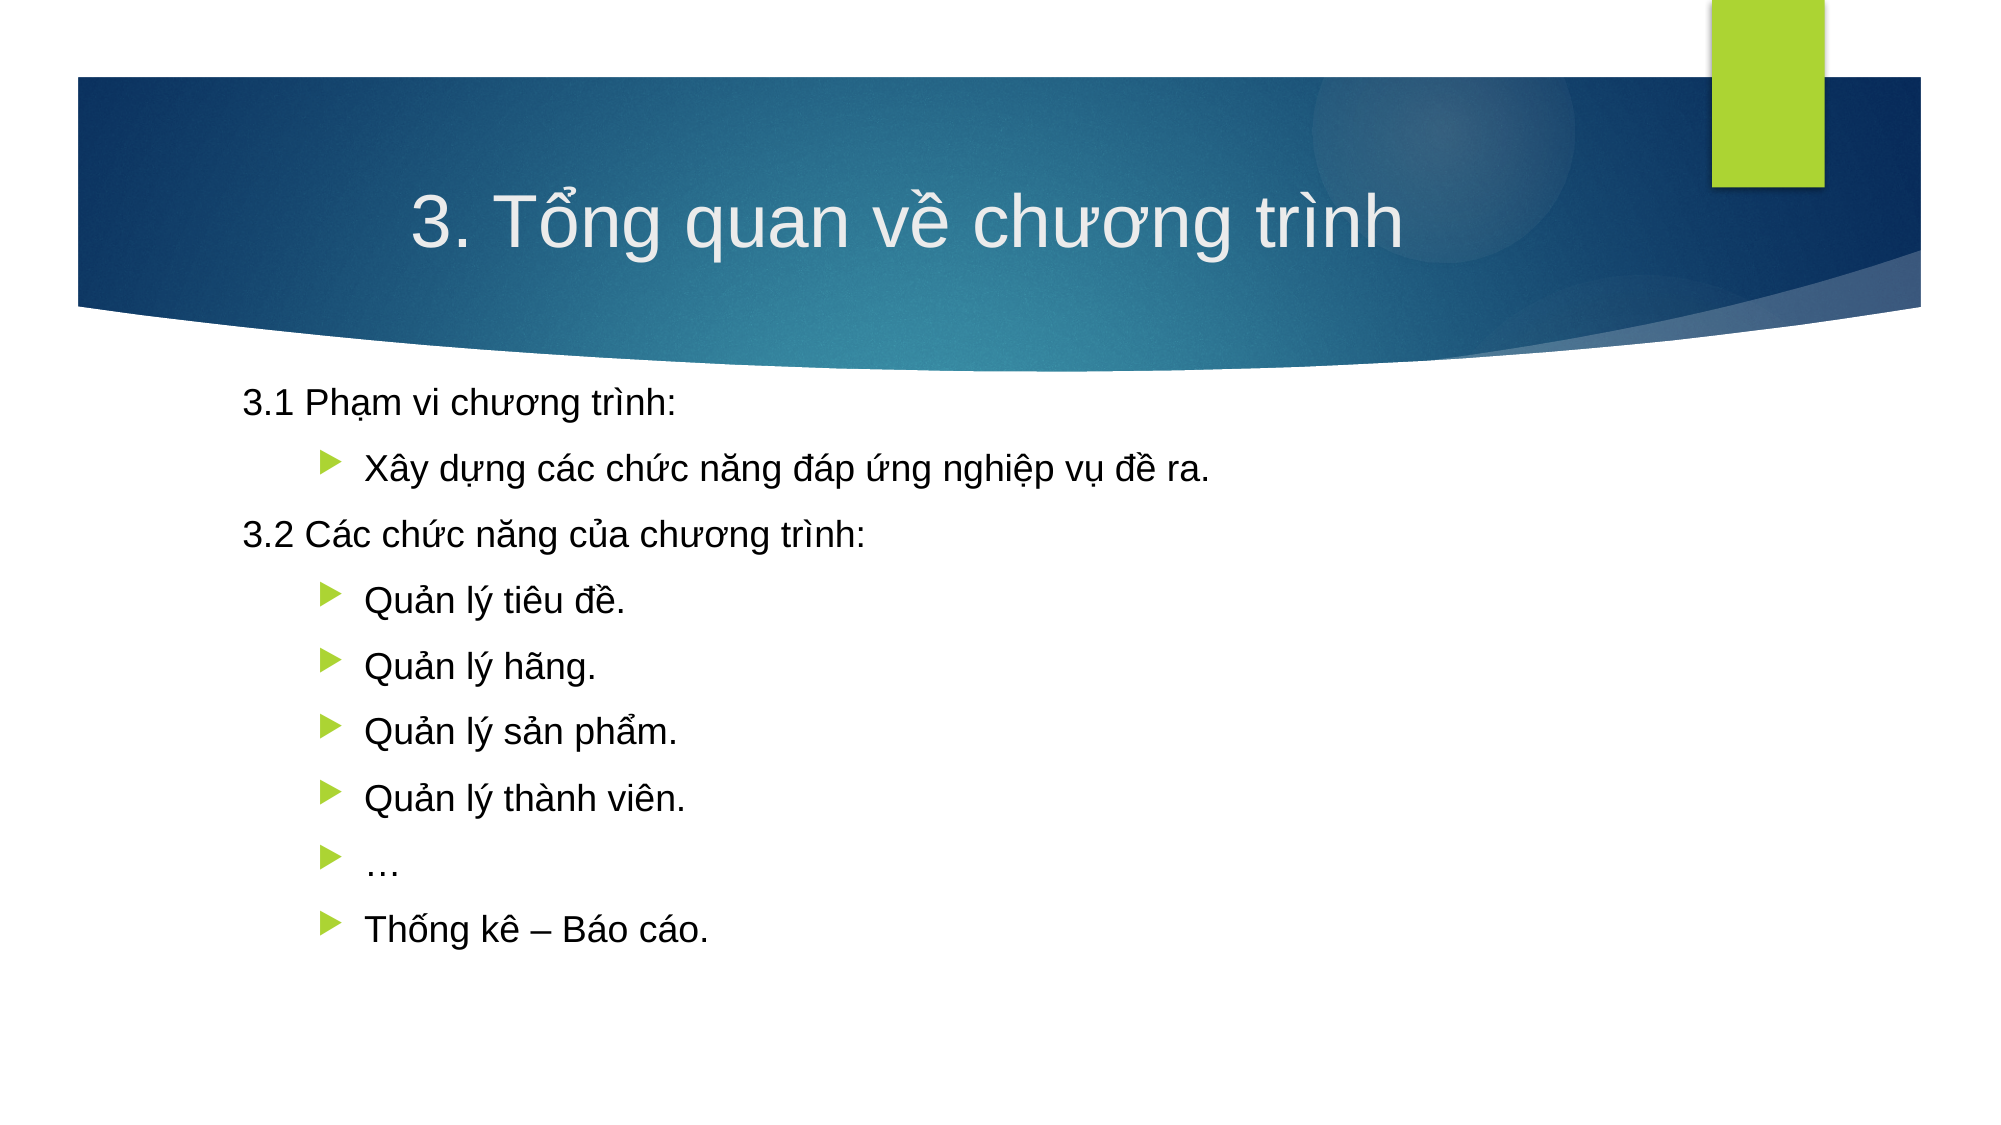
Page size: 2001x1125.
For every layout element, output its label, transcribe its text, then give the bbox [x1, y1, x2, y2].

list 3.1 Phạm vi chương trình: Xây dựng các chức năng đáp ứng nghiệp vụ đề ra. 3.2 Các chức năng của chương trình: Quản lý tiêu đề. Quản lý hãng. Quản lý sản phẩm. Quản lý thành viên. … Thống kê – Báo cáo. [227, 370, 1803, 1125]
title 3. Tổng quan về chương trình [189, 159, 1627, 276]
